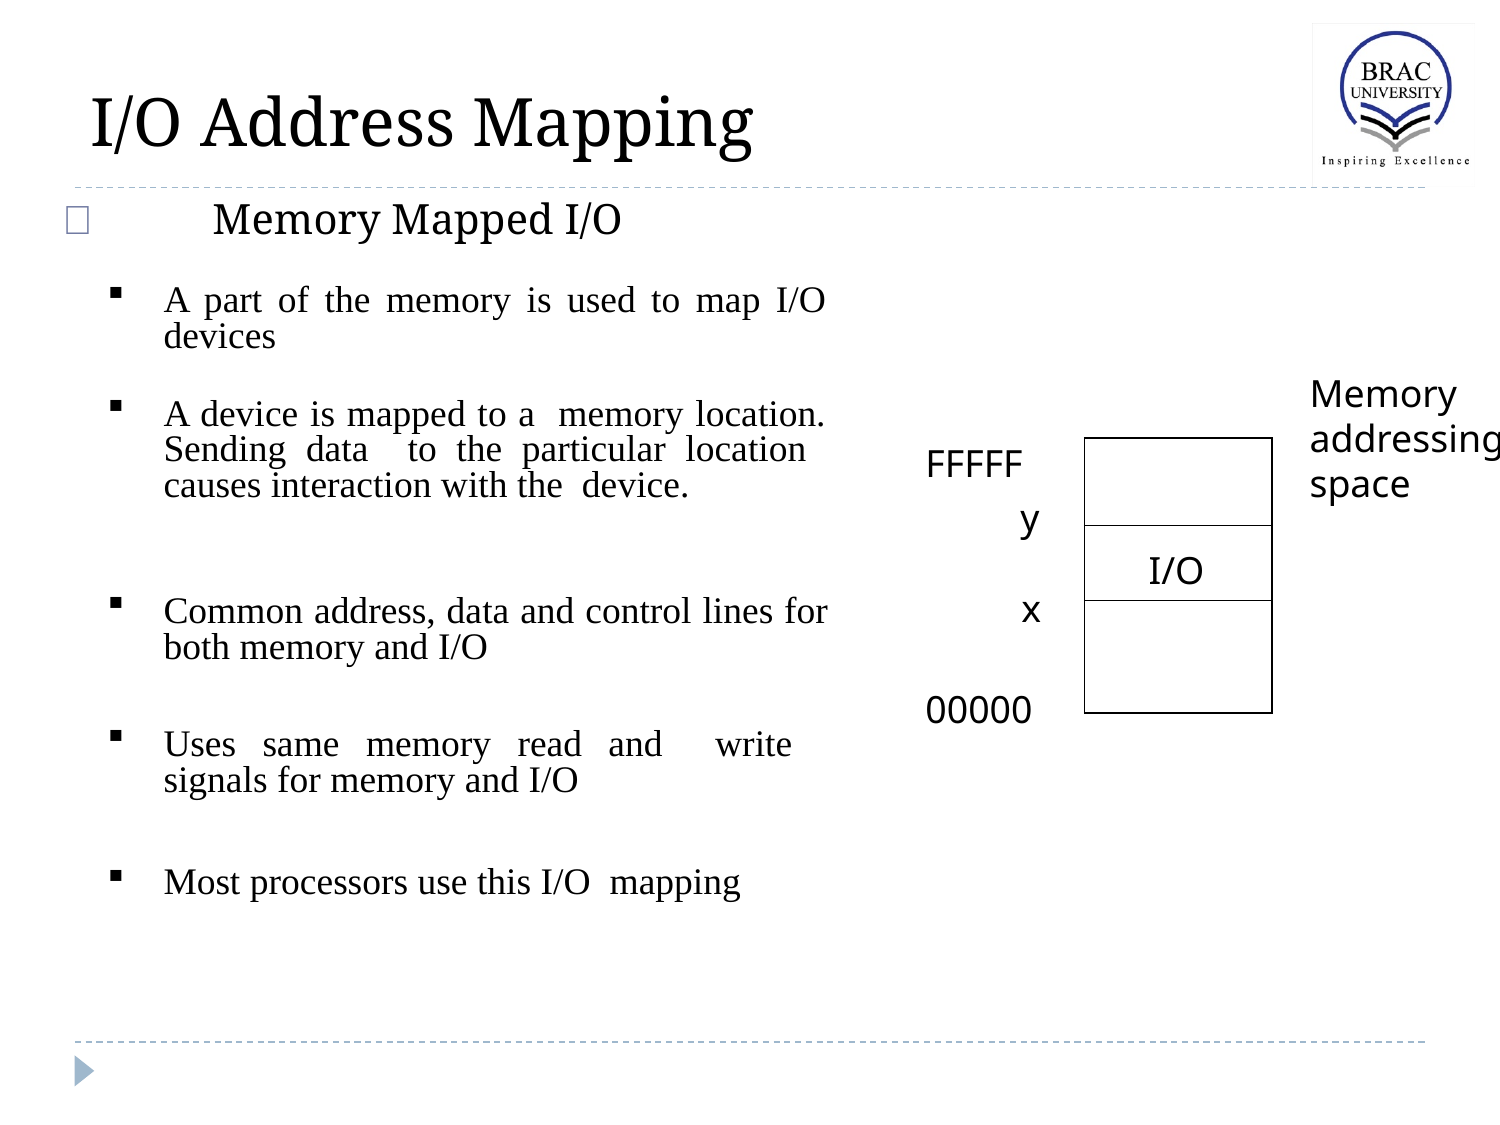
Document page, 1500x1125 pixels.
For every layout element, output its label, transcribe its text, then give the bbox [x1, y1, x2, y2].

text_box  Memory Mapped I/O A part of the memory is used to map I/O devices A device is mapped to a memory location. Sending data to the particular location causes interaction with the device. Common address, data and control lines for both memory and I/O Uses same memory read and write signals for memory and I/O Most processors use this I/O mapping [60, 163, 830, 904]
text_box FFFFF [923, 438, 1050, 486]
table_header [1085, 439, 1271, 525]
table_cell [1085, 601, 1271, 712]
text_box Memory addressing space [1307, 368, 1500, 506]
text_box y [1018, 492, 1145, 540]
text_box x [1019, 582, 1091, 631]
title I/O Address Mapping [87, 77, 796, 163]
text_box 00000 [923, 684, 1056, 732]
table_cell I/O [1085, 526, 1271, 600]
picture [1312, 23, 1476, 187]
